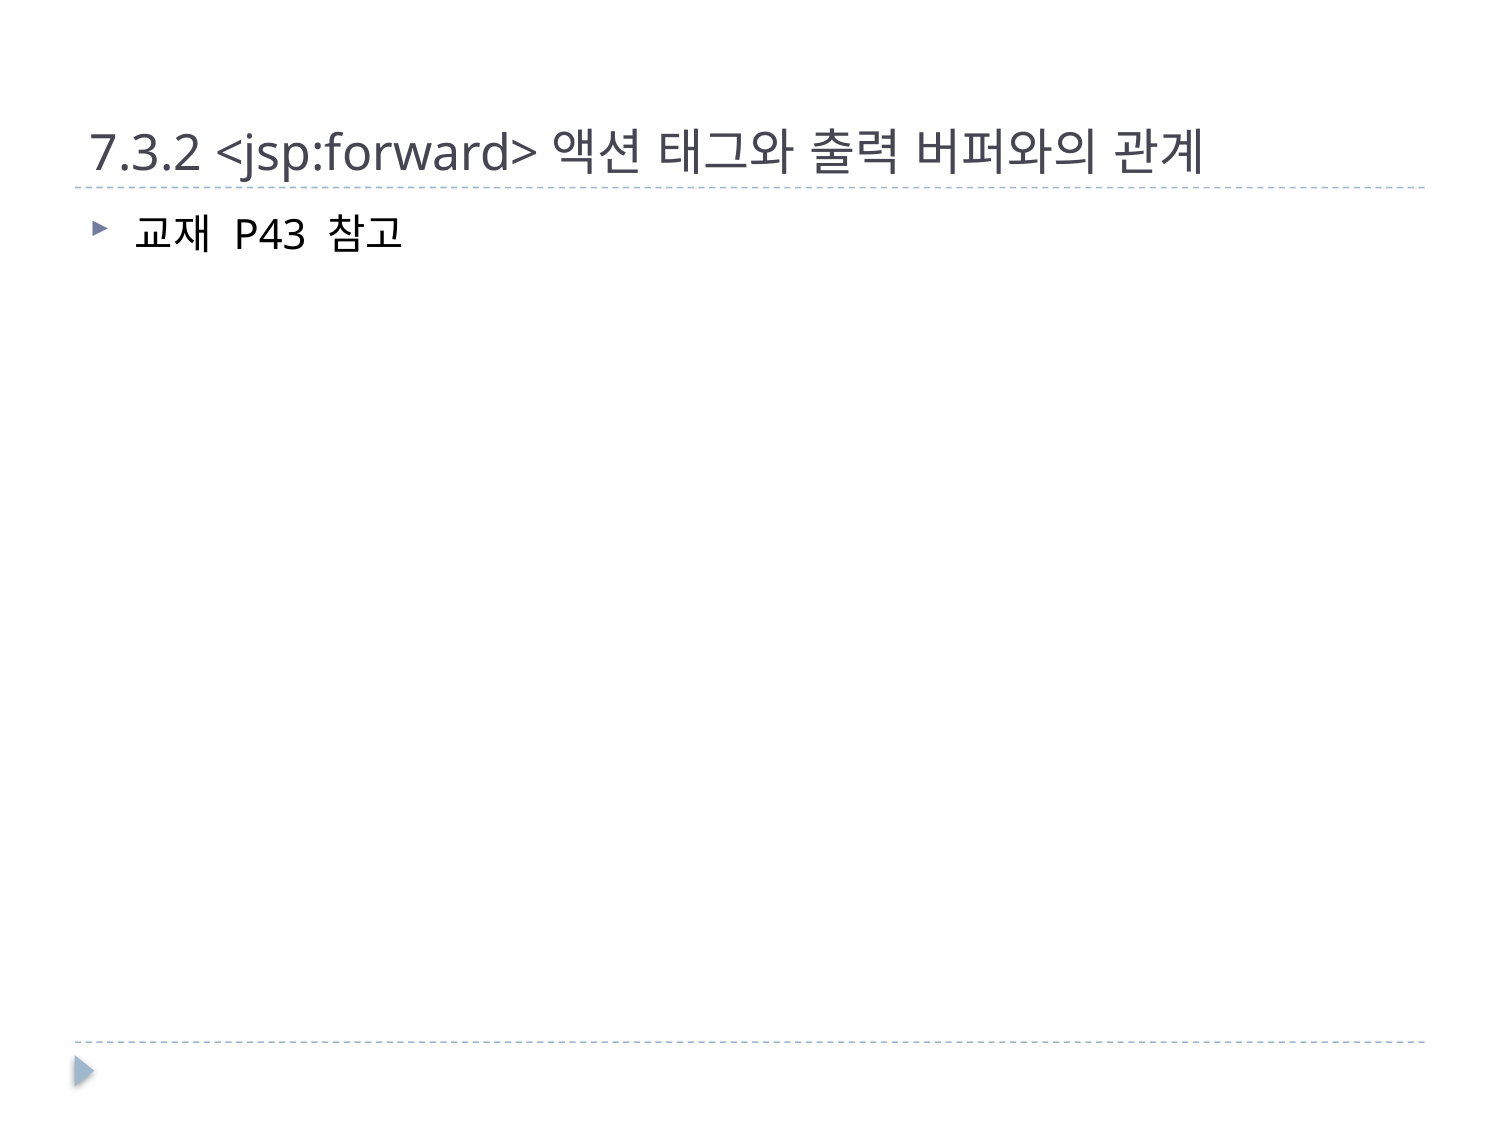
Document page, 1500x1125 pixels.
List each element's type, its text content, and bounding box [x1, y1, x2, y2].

list 교재 P43 참고 [75, 200, 1425, 1010]
title 7.3.2 <jsp:forward>액션 태그와 출력 버퍼와의 관계 [75, 24, 1425, 188]
